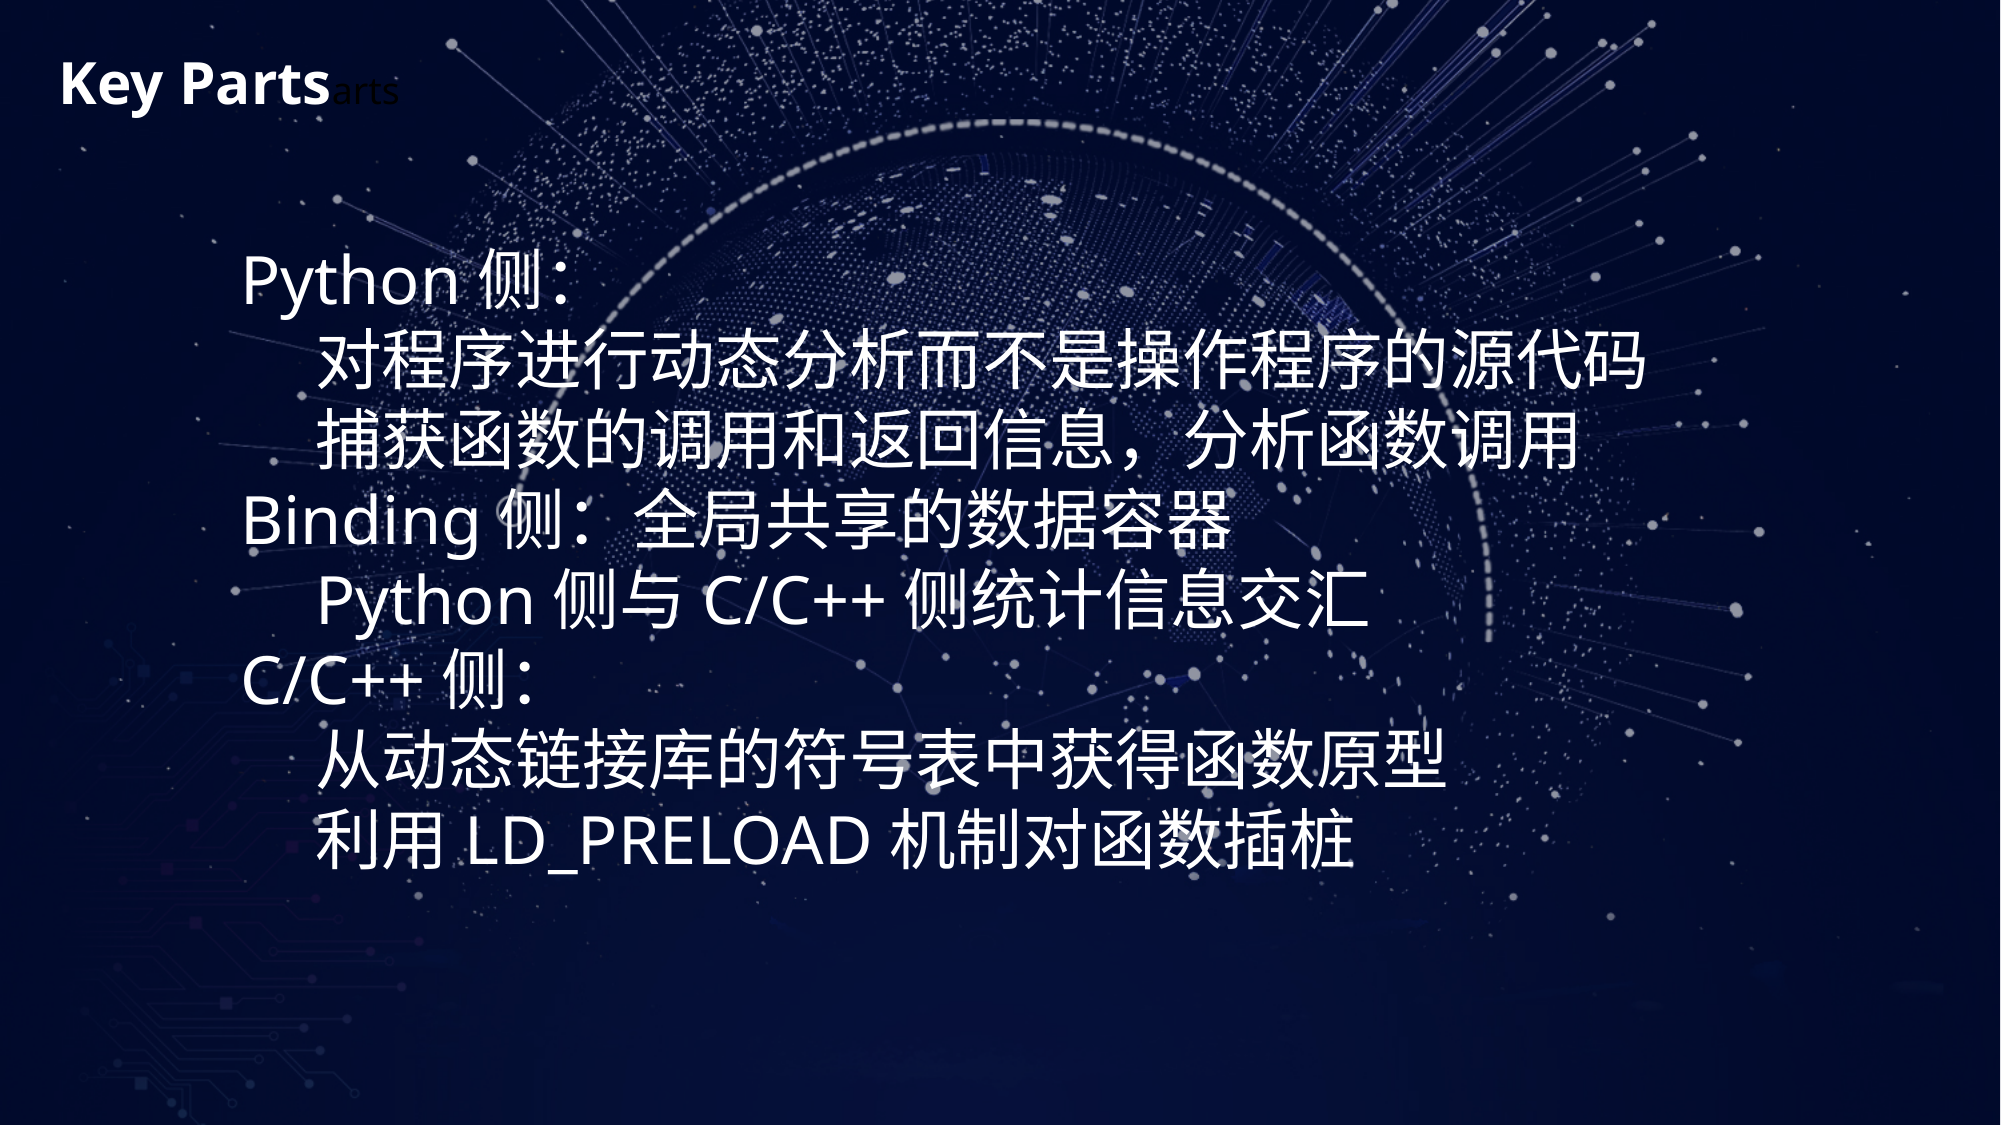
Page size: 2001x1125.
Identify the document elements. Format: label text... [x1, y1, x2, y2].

text_box Key Partsarts [44, 38, 415, 124]
text_box [0, 0, 2000, 1125]
text_box Python侧： 对程序进行动态分析而不是操作程序的源代码 捕获函数的调用和返回信息，分析函数调用 Binding侧：全局共享的数据容器 Python侧与C/C++侧统计信息交汇 C/C++侧： 从动态链接库的符号表中获得函数原型 利用LD_PRELOAD机制对函数插桩 [225, 230, 1680, 965]
